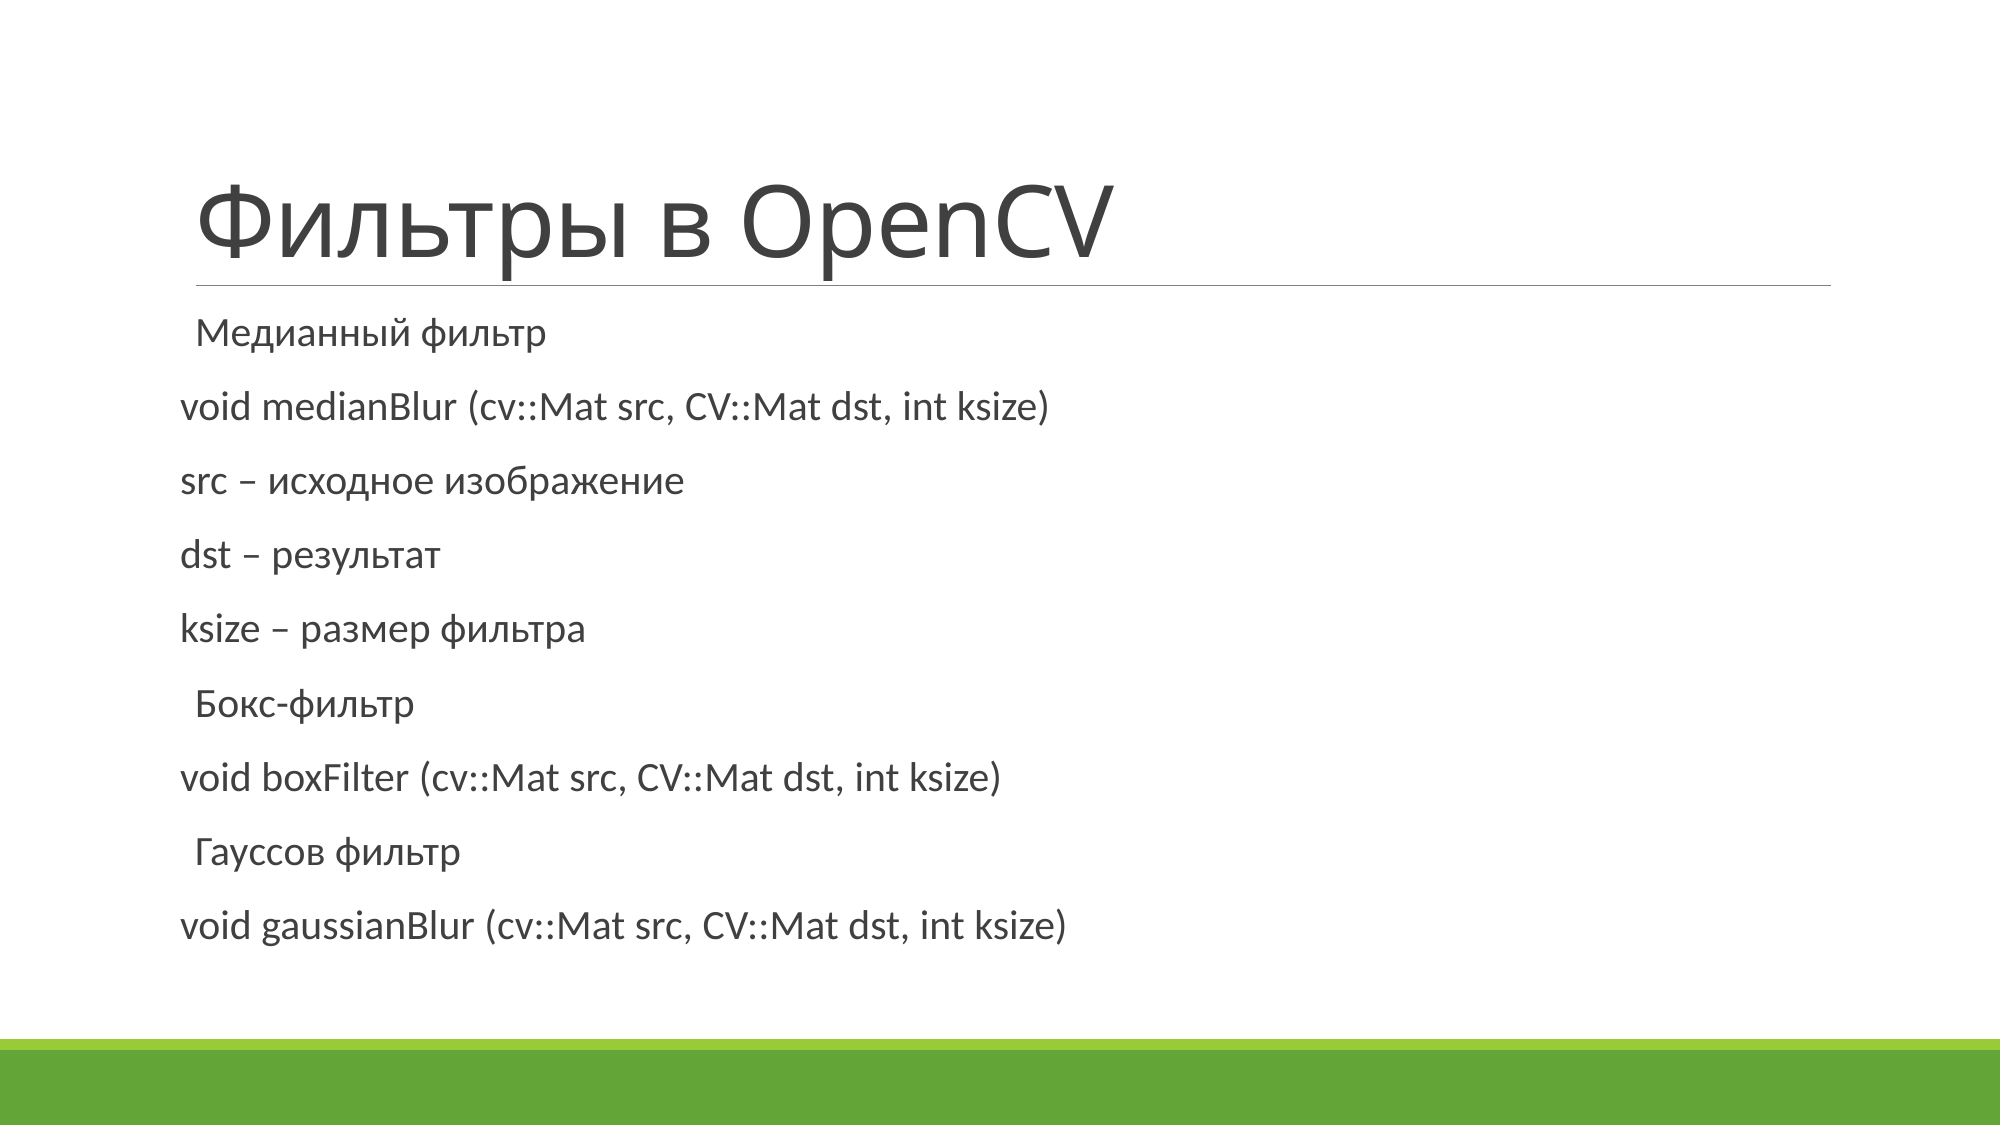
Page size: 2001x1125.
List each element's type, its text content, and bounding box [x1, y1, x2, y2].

list Медианный фильтр void medianBlur (cv::Mat src, CV::Mat dst, int ksize) src – исходное изображение dst – результат ksize – размер фильтра Бокс-фильтр void boxFilter (cv::Mat src, CV::Mat dst, int ksize) Гауссов фильтр void gaussianBlur (cv::Mat src, CV::Mat dst, int ksize) [180, 302, 1830, 963]
title Фильтры в OpenCV [180, 47, 1830, 285]
